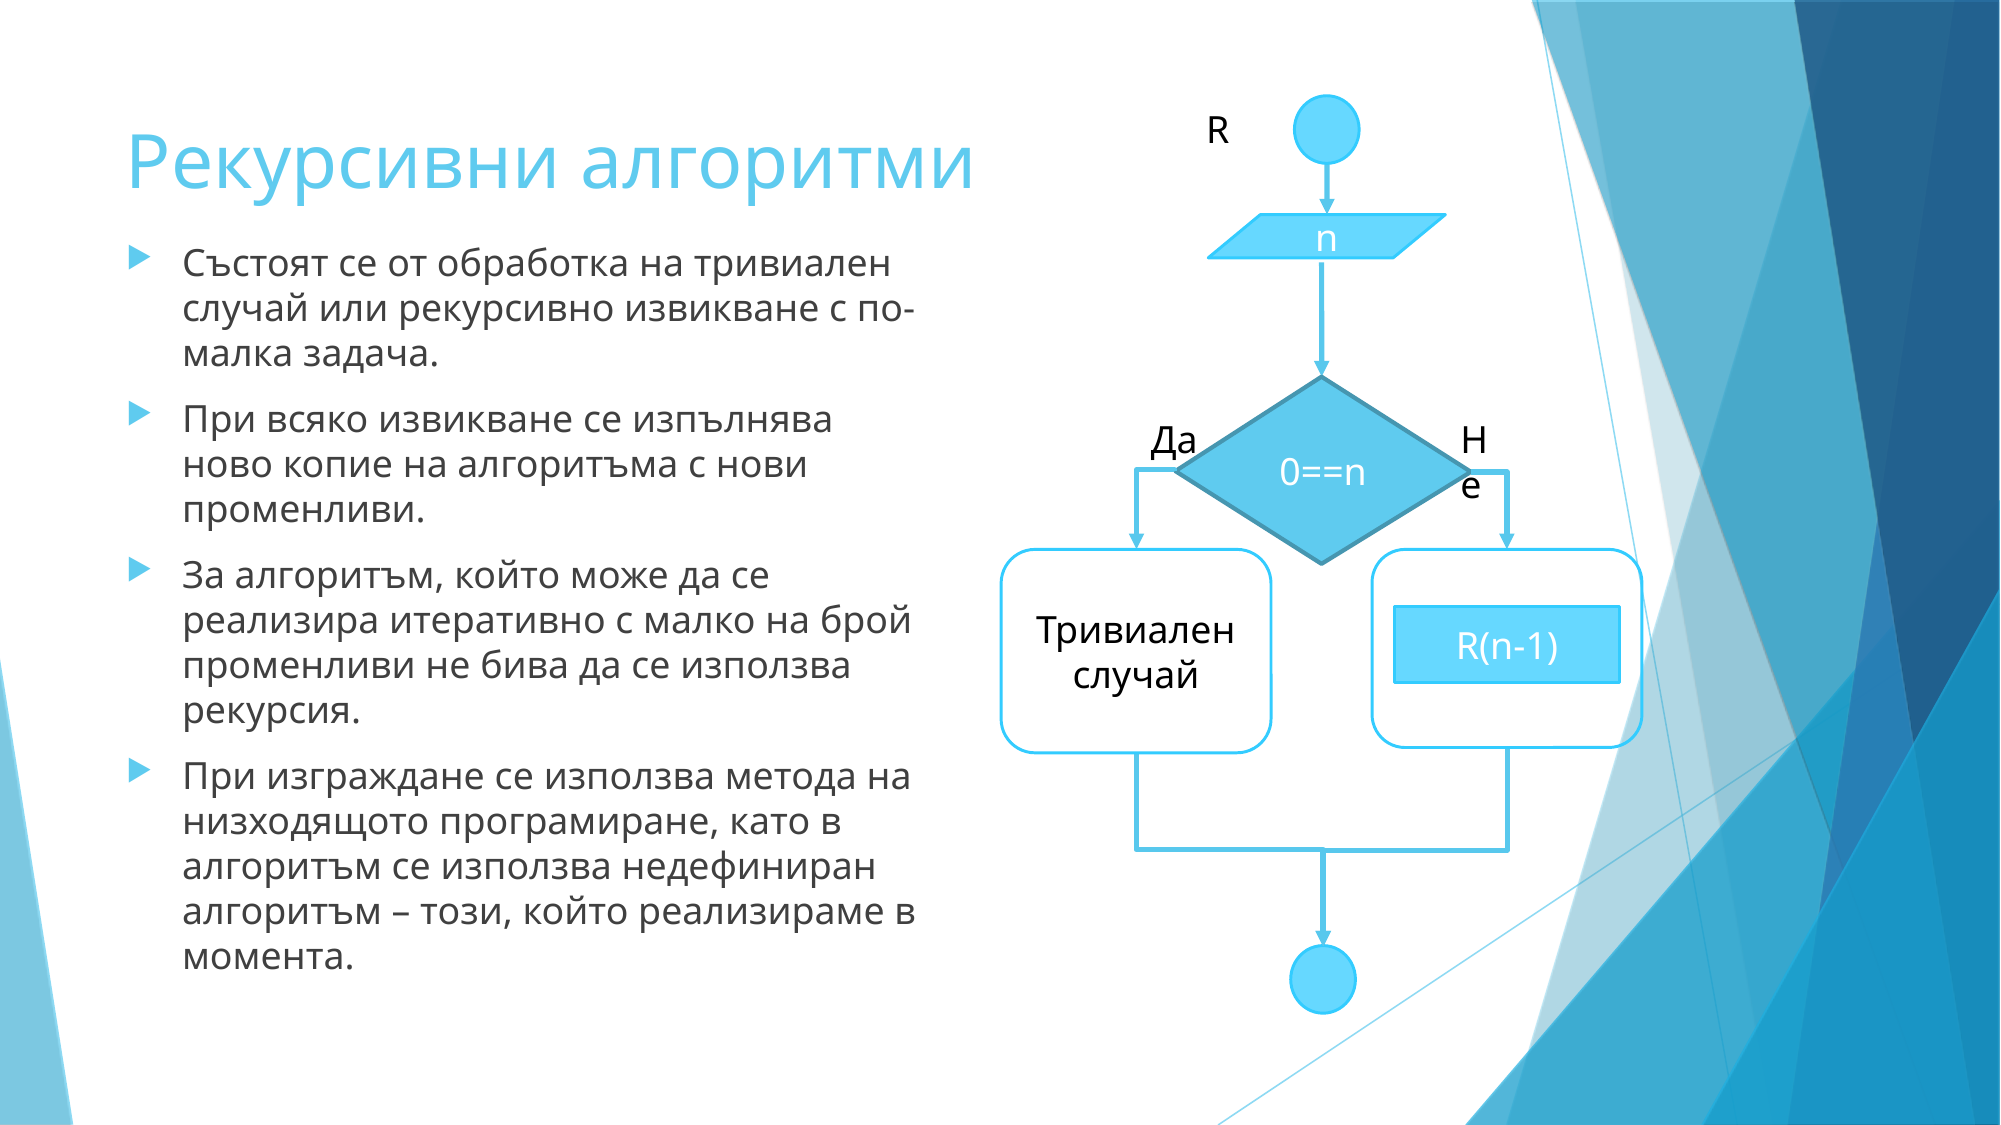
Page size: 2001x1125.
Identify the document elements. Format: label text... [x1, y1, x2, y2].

text_box Рекурсивни алгоритми [111, 106, 995, 323]
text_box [1000, 95, 1643, 1014]
text_box Състоят се от обработка на тривиален случай или рекурсивно извикване с по-малка задача. При всяко извикване се изпълнява ново копие на алгоритъма с нови променливи. За алгоритъм, който може да се реализира итеративно с малко на брой променливи не бива да се използва рекурсия. При изграждане се използва метода на низходящото програмиране, като в алгоритъм се използва недефиниран алгоритъм – този, който реализираме в момента. [111, 231, 947, 991]
